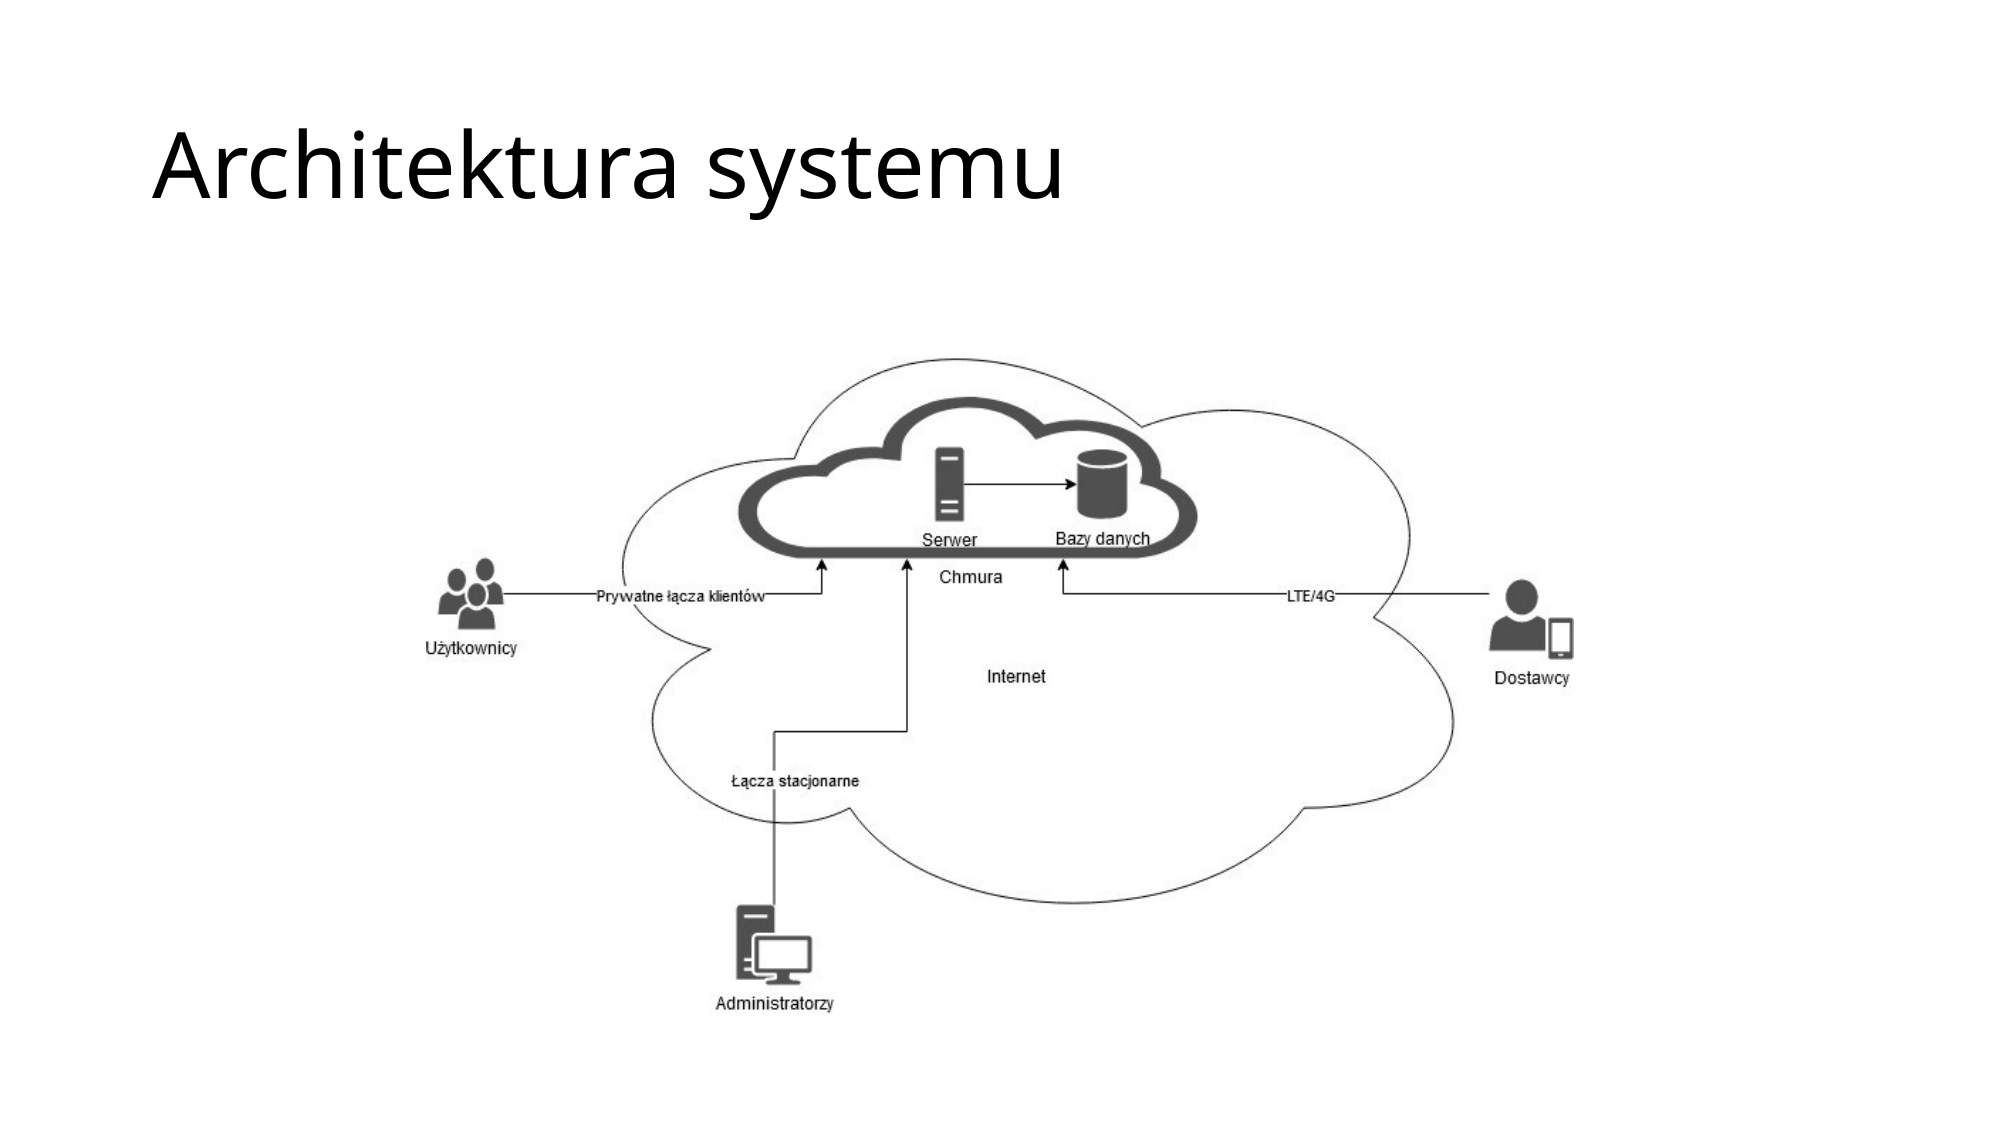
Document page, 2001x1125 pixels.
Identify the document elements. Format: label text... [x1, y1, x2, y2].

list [425, 299, 1574, 1014]
title Architektura systemu [137, 59, 1863, 278]
